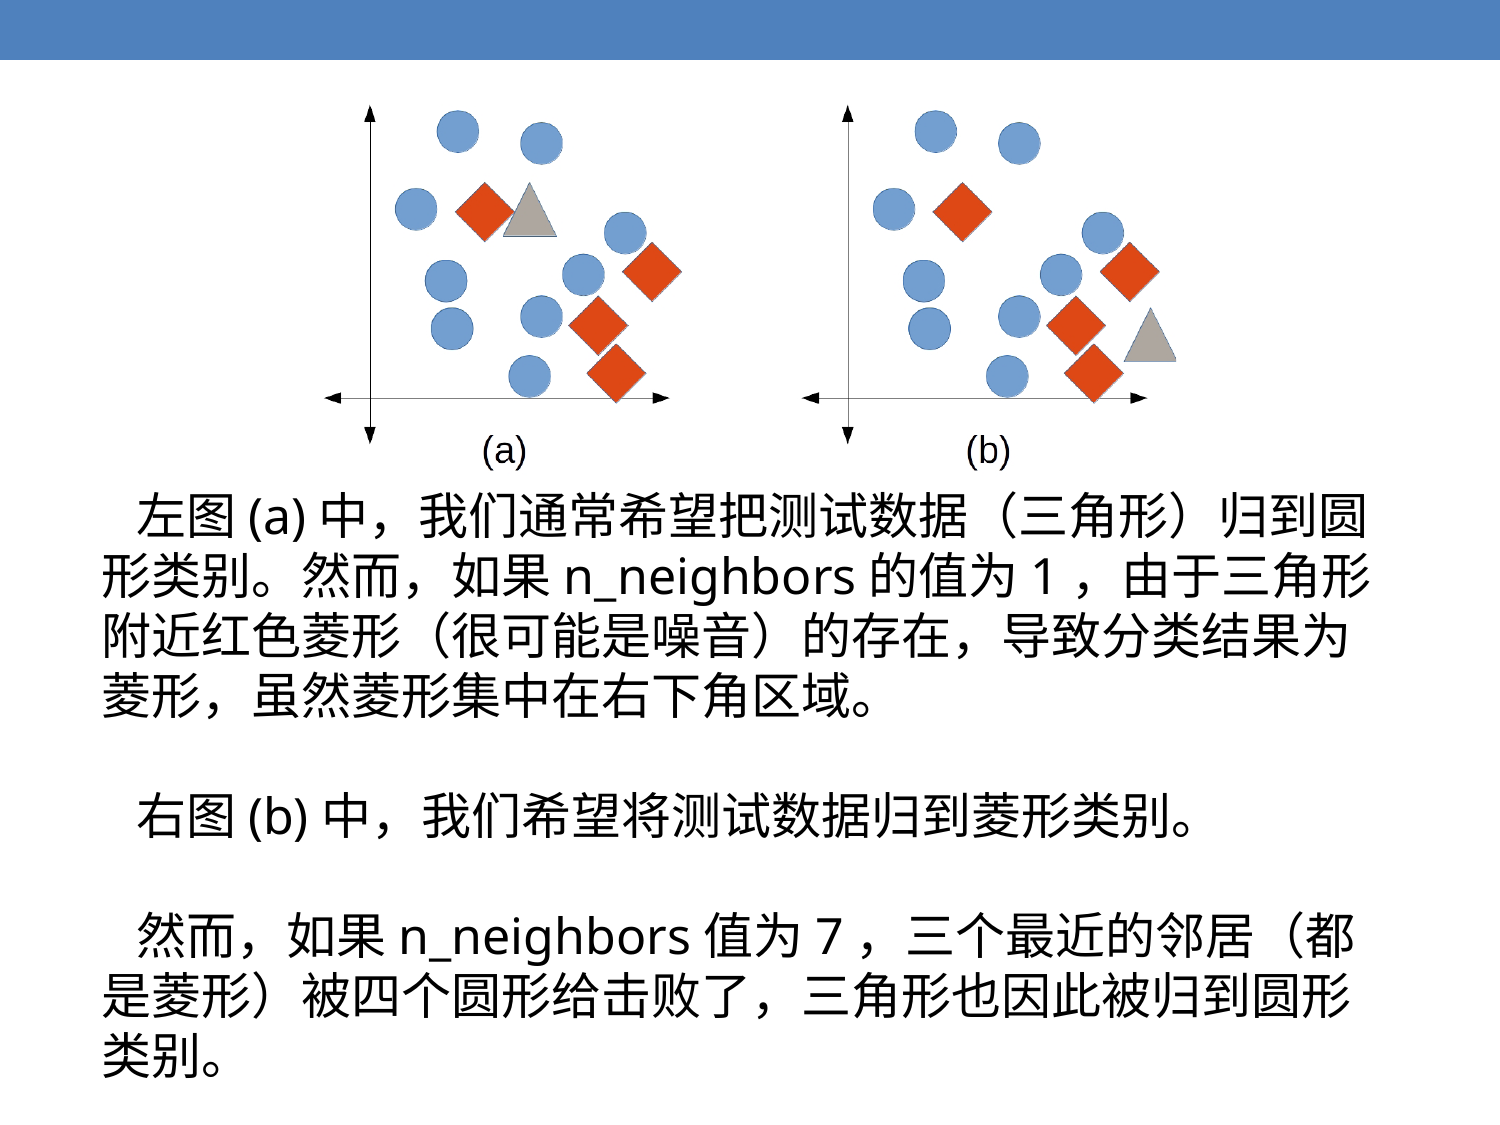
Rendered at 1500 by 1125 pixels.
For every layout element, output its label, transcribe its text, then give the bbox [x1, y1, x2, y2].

text_box 左图(a)中，我们通常希望把测试数据（三角形）归到圆形类别。然而，如果n_neighbors的值为1，由于三角形附近红色菱形（很可能是噪音）的存在，导致分类结果为菱形，虽然菱形集中在右下角区域。 右图(b)中，我们希望将测试数据归到菱形类别。 然而，如果n_neighbors值为7，三个最近的邻居（都是菱形）被四个圆形给击败了，三角形也因此被归到圆形类别。 [87, 476, 1413, 1092]
picture [323, 104, 1177, 478]
